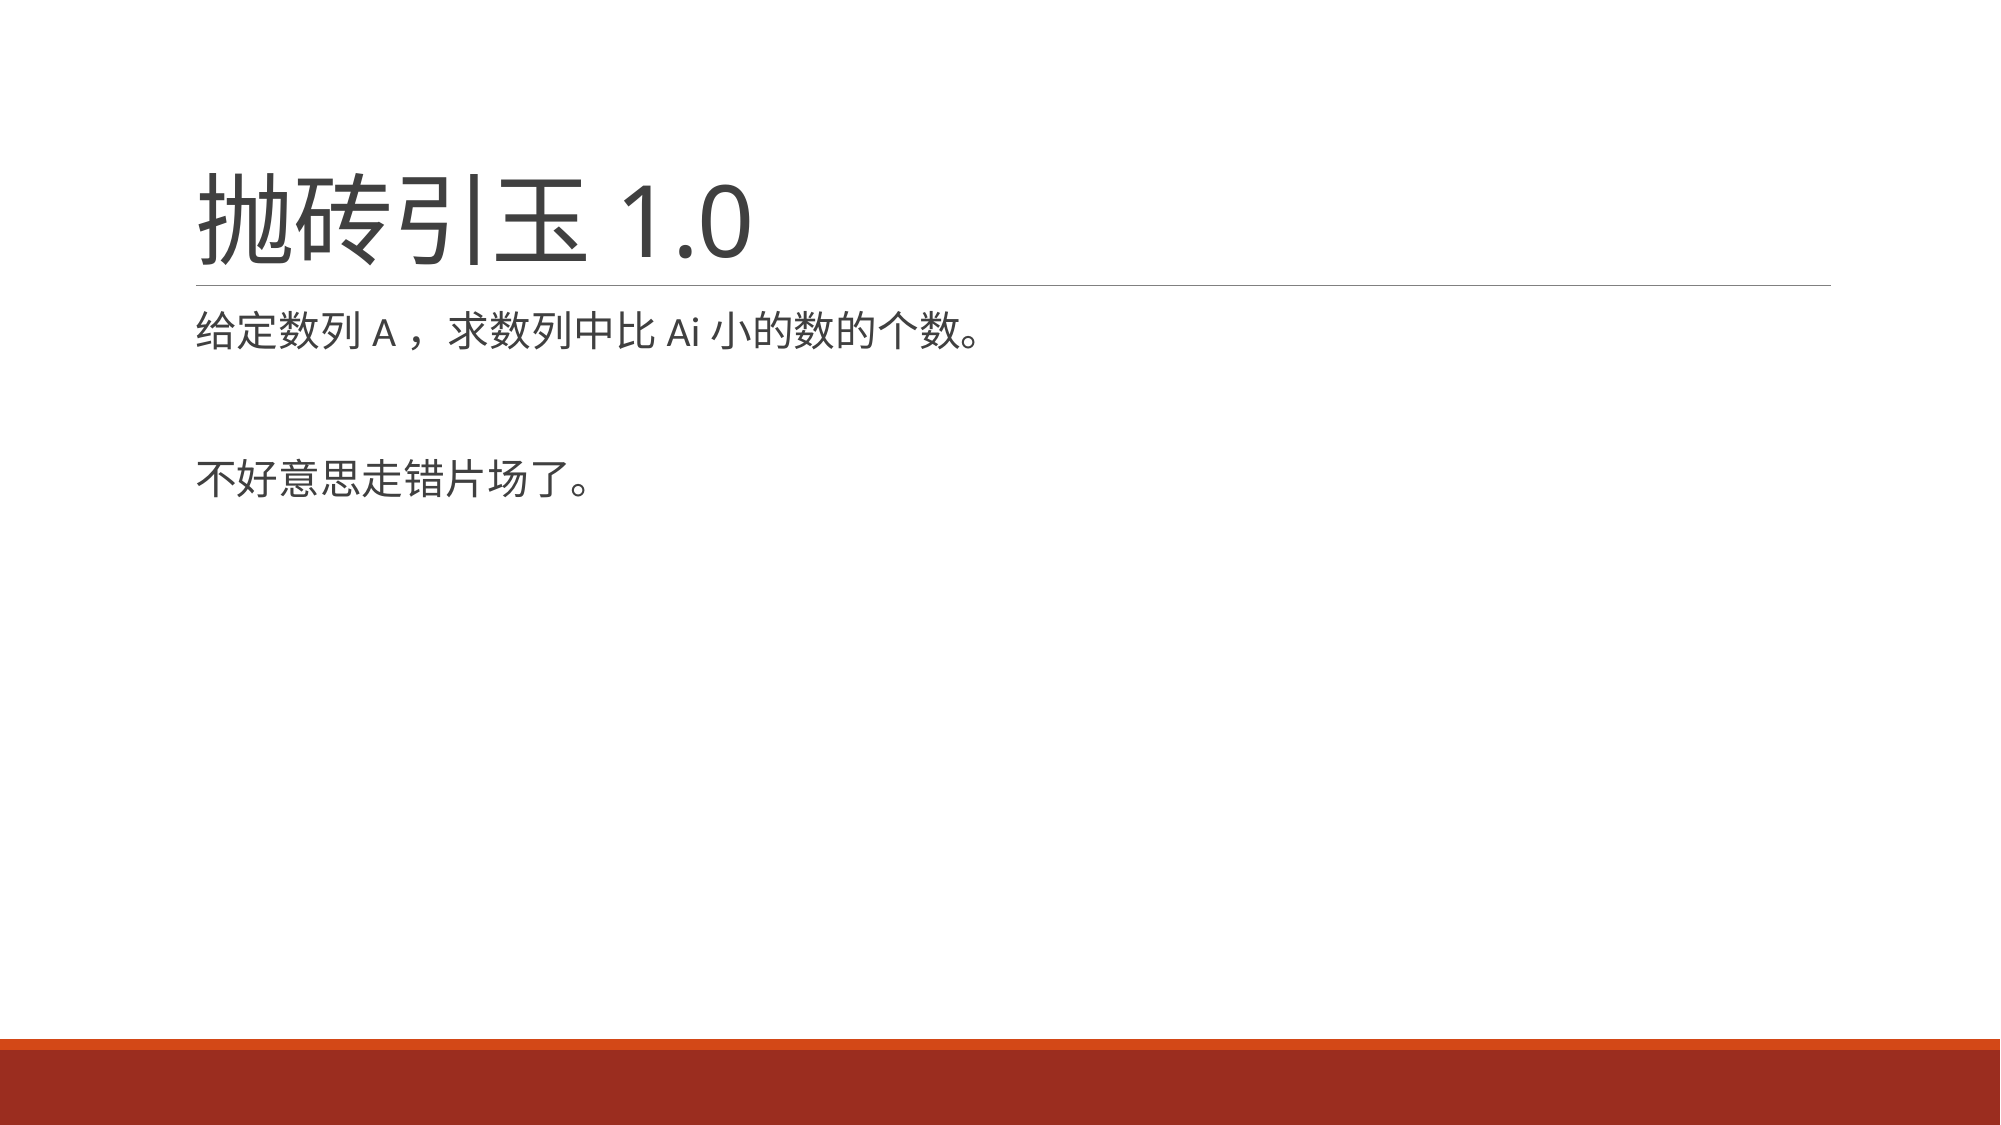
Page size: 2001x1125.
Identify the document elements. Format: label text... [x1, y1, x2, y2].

list 给定数列A，求数列中比Ai小的数的个数。 不好意思走错片场了。 [180, 302, 1830, 963]
title 抛砖引玉1.0 [180, 47, 1830, 285]
